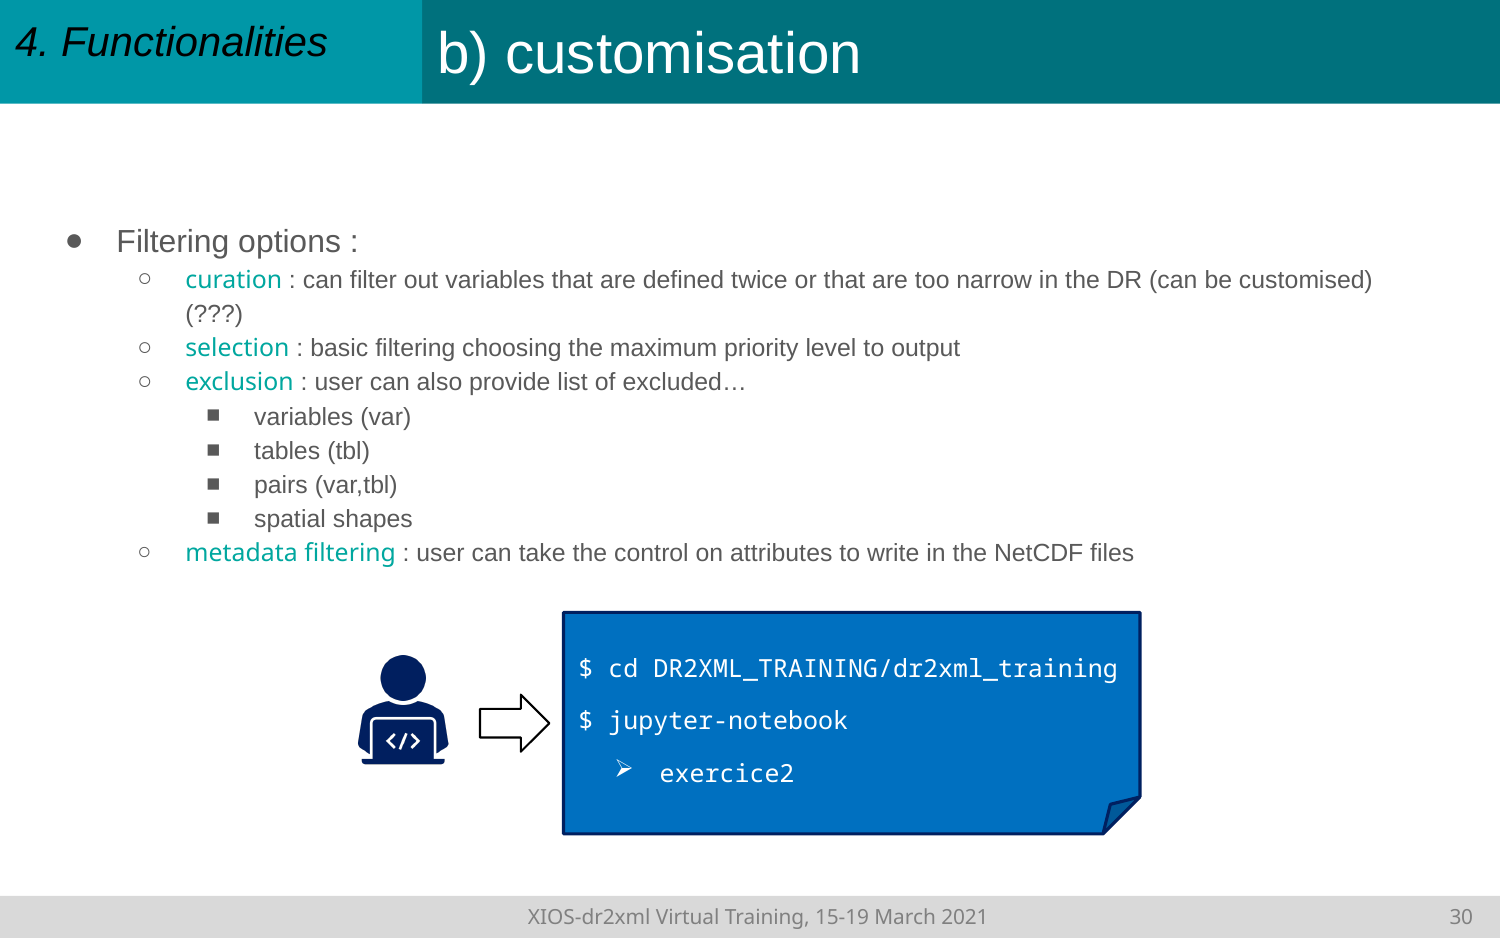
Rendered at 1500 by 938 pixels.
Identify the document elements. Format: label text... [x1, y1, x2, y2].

text_box $ cd DR2XML_TRAINING/dr2xml_training $ jupyter-notebook exercice2 [561, 610, 1143, 837]
text_box [477, 692, 552, 754]
text_box XIOS-dr2xml Virtual Training, 15-19 March 2021 29 [0, 895, 1500, 938]
picture [334, 635, 472, 772]
title b) customisation [423, 0, 1500, 104]
list Filtering options : curation : can filter out variables that are defined twice or that are too narrow in the DR (can be customised) (???) selection : basic filtering choosing the maximum priority level to output exclusion : user can also provide list of excluded… variables (var) tables (tbl) pairs (var,tbl) spatial shapes metadata filtering : user can take the control on attributes to write in the NetCDF files [32, 200, 1447, 583]
text_box 4. Functionalities [0, 0, 423, 104]
